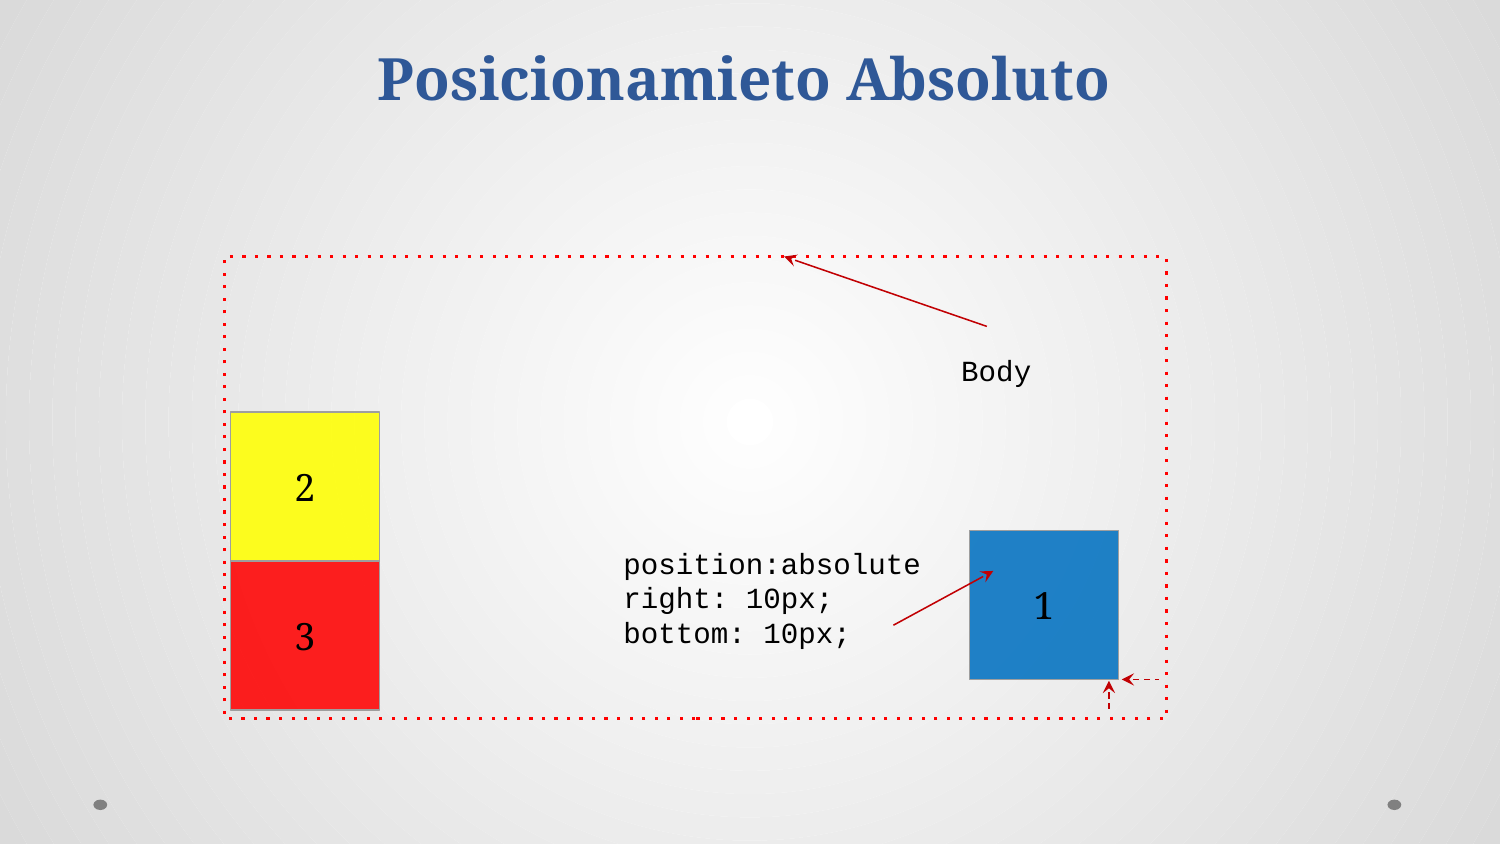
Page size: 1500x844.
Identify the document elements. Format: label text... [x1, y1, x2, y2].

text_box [893, 570, 994, 626]
text_box 1 [969, 530, 1119, 680]
text_box Body [946, 327, 1048, 414]
text_box 3 [230, 561, 380, 711]
text_box 2 [230, 412, 380, 561]
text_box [783, 256, 988, 327]
text_box Posicionamieto Absoluto [348, 8, 1140, 128]
text_box position:absolute right: 10px; bottom: 10px; [608, 528, 947, 667]
text_box [224, 256, 1167, 719]
